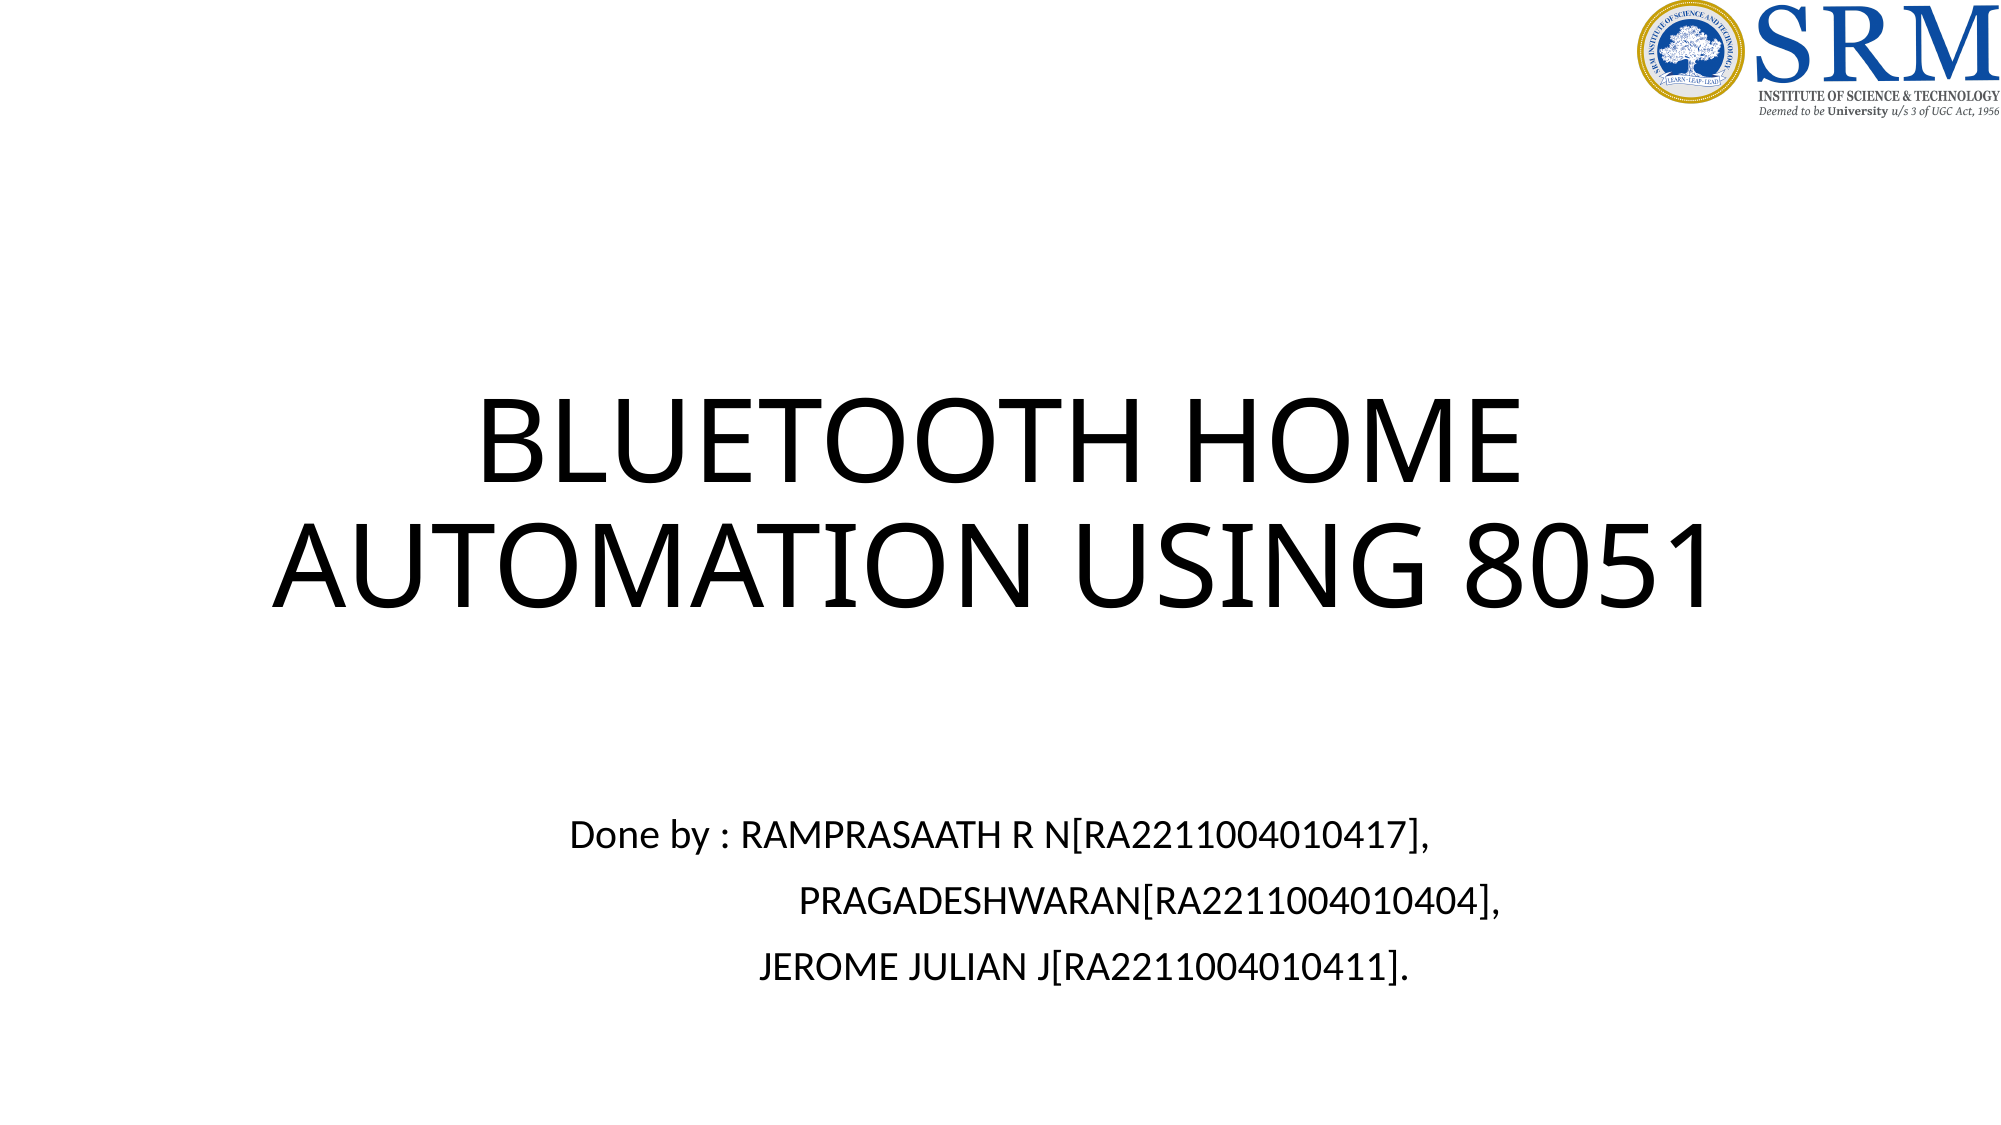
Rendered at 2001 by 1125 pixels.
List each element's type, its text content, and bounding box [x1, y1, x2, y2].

subtitle Done by : RAMPRASAATH R N[RA2211004010417], PRAGADESHWARAN[RA2211004010404], JEROME JULIAN J[RA2211004010411]. [249, 805, 1750, 1077]
picture [1637, 0, 2000, 118]
title BLUETOOTH HOME AUTOMATION USING 8051 [249, 248, 1750, 641]
